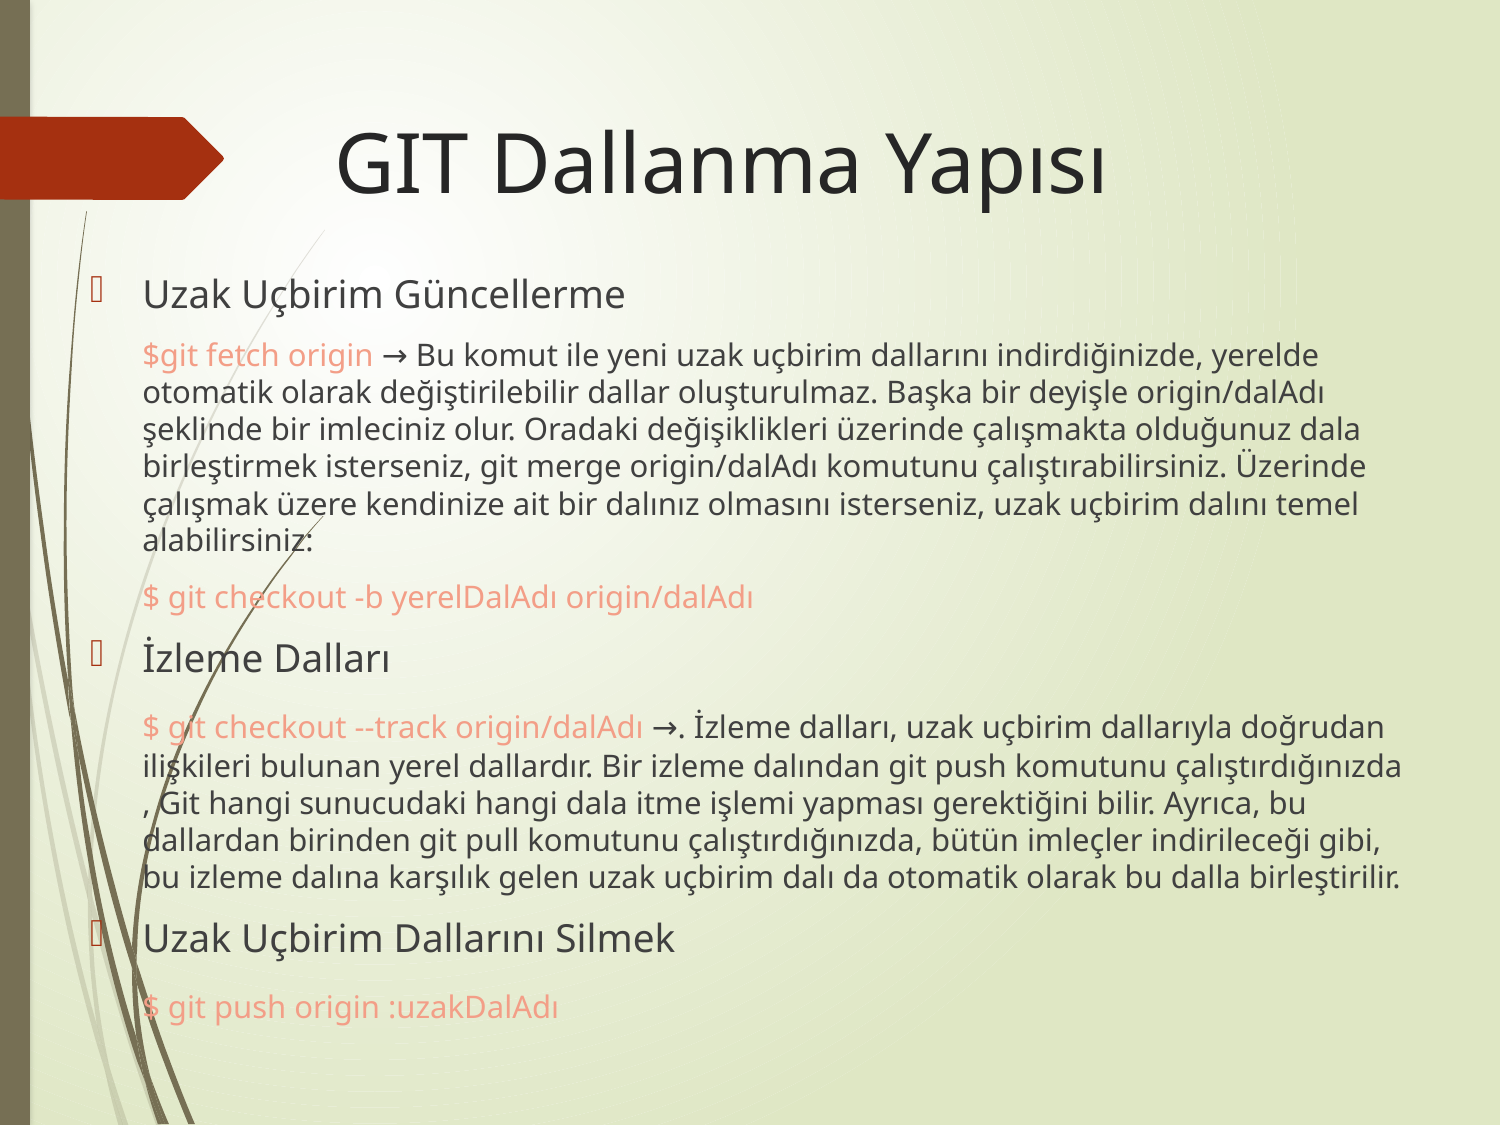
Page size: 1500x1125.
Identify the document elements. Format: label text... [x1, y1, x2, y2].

title GIT Dallanma Yapısı [319, 102, 1400, 262]
list Uzak Uçbirim Güncellerme $git fetch origin → Bu komut ile yeni uzak uçbirim dallarını indirdiğinizde, yerelde otomatik olarak değiştirilebilir dallar oluşturulmaz. Başka bir deyişle origin/dalAdı şeklinde bir imleciniz olur. Oradaki değişiklikleri üzerinde çalışmakta olduğunuz dala birleştirmek isterseniz, git merge origin/dalAdı komutunu çalıştırabilirsiniz. Üzerinde çalışmak üzere kendinize ait bir dalınız olmasını isterseniz, uzak uçbirim dalını temel alabilirsiniz: $ git checkout -b yerelDalAdı origin/dalAdı İzleme Dalları $ git checkout --track origin/dalAdı →. İzleme dalları, uzak uçbirim dallarıyla doğrudan ilişkileri bulunan yerel dallardır. Bir izleme dalından git push komutunu çalıştırdığınızda , Git hangi sunucudaki hangi dala itme işlemi yapması gerektiğini bilir. Ayrıca, bu dallardan birinden git pull komutunu çalıştırdığınızda, bütün imleçler indirileceği gibi, bu izleme dalına karşılık gelen uzak uçbirim dalı da otomatik olarak bu dalla birleştirilir. Uzak Uçbirim Dallarını Silmek $ git push origin :uzakDalAdı [75, 262, 1425, 1071]
